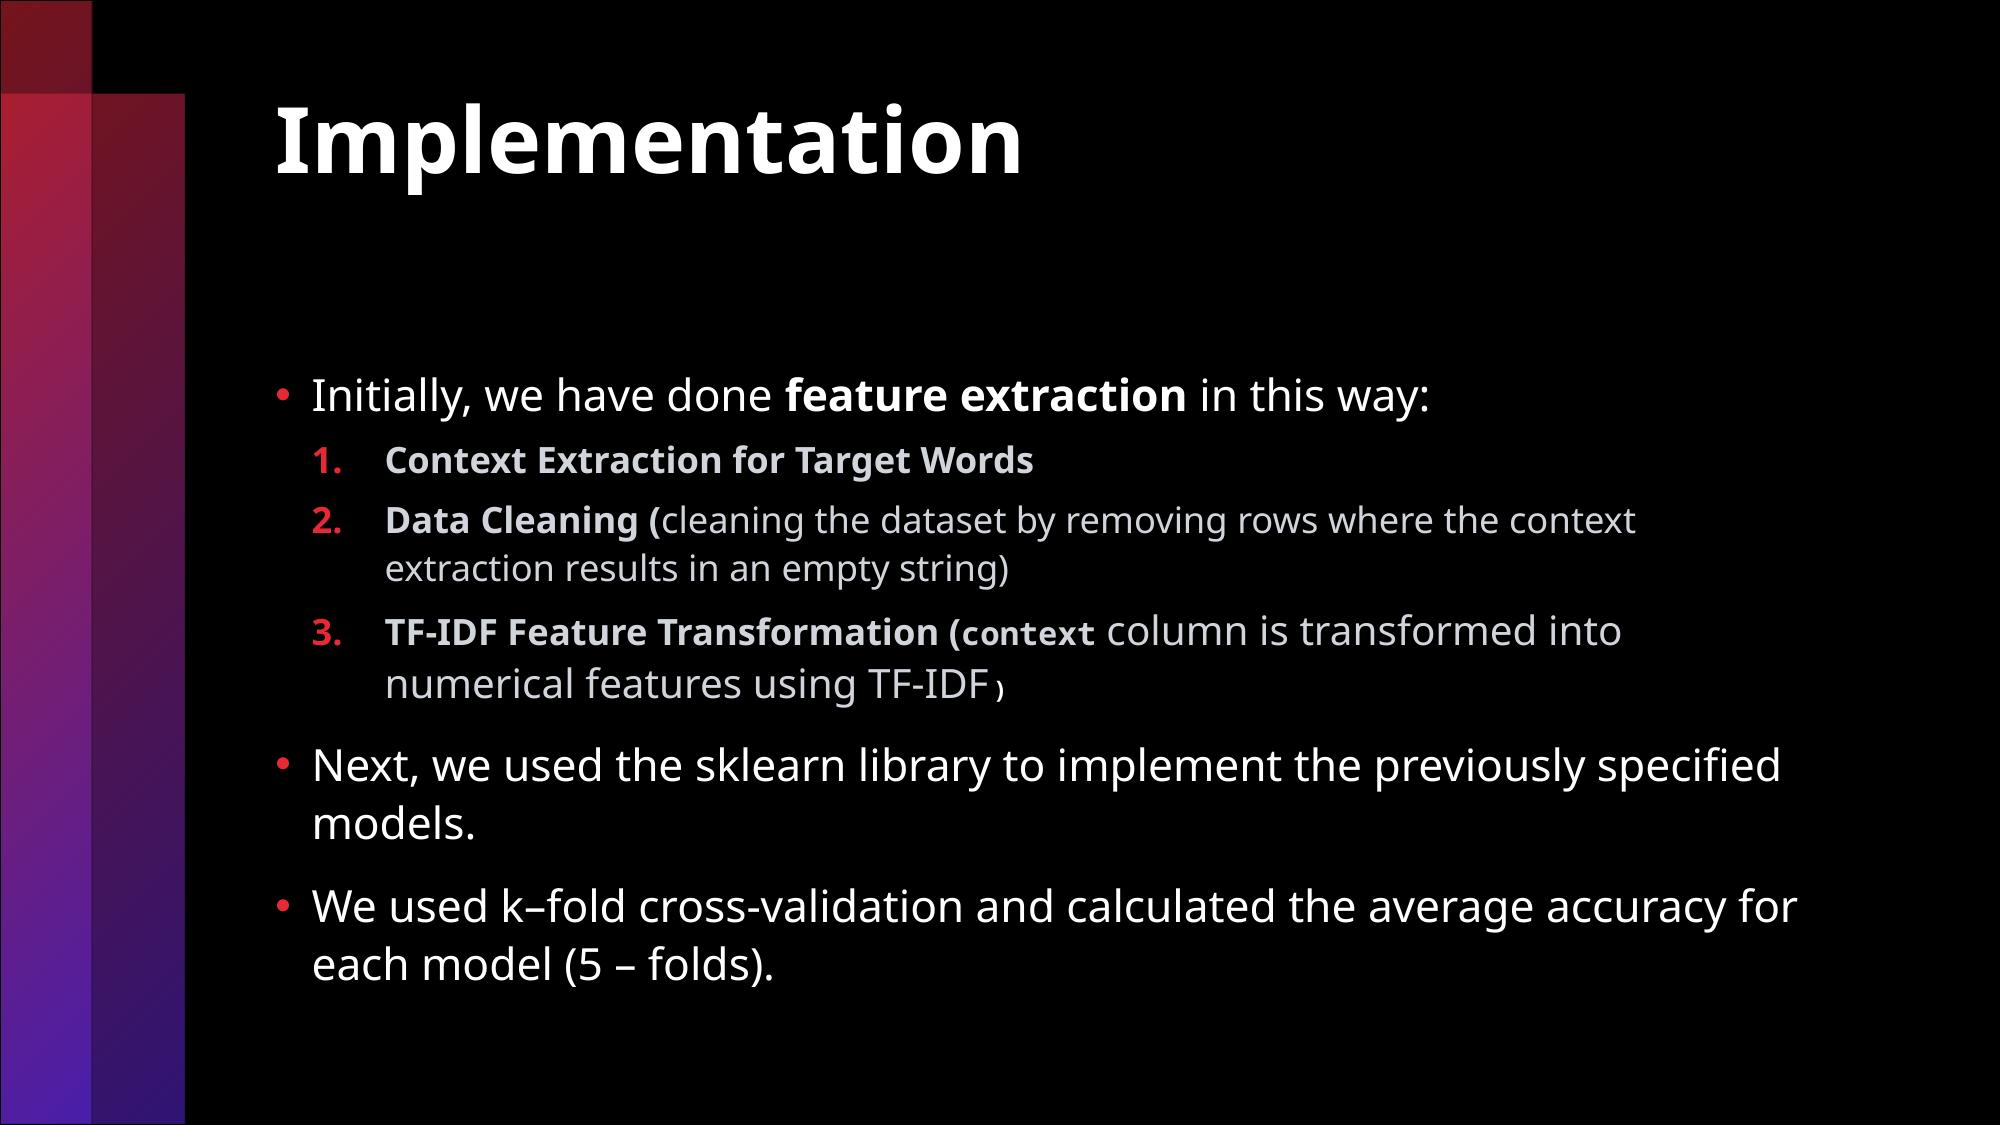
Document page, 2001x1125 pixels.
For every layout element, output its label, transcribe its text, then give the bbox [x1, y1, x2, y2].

title Implementation [260, 74, 1817, 329]
list Initially, we have done feature extraction in this way: Context Extraction for Target Words Data Cleaning (cleaning the dataset by removing rows where the context extraction results in an empty string) TF-IDF Feature Transformation (context column is transformed into numerical features using TF-IDF ) Next, we used the sklearn library to implement the previously specified models. We used k–fold cross-validation and calculated the average accuracy for each model (5 – folds). [260, 354, 1817, 999]
